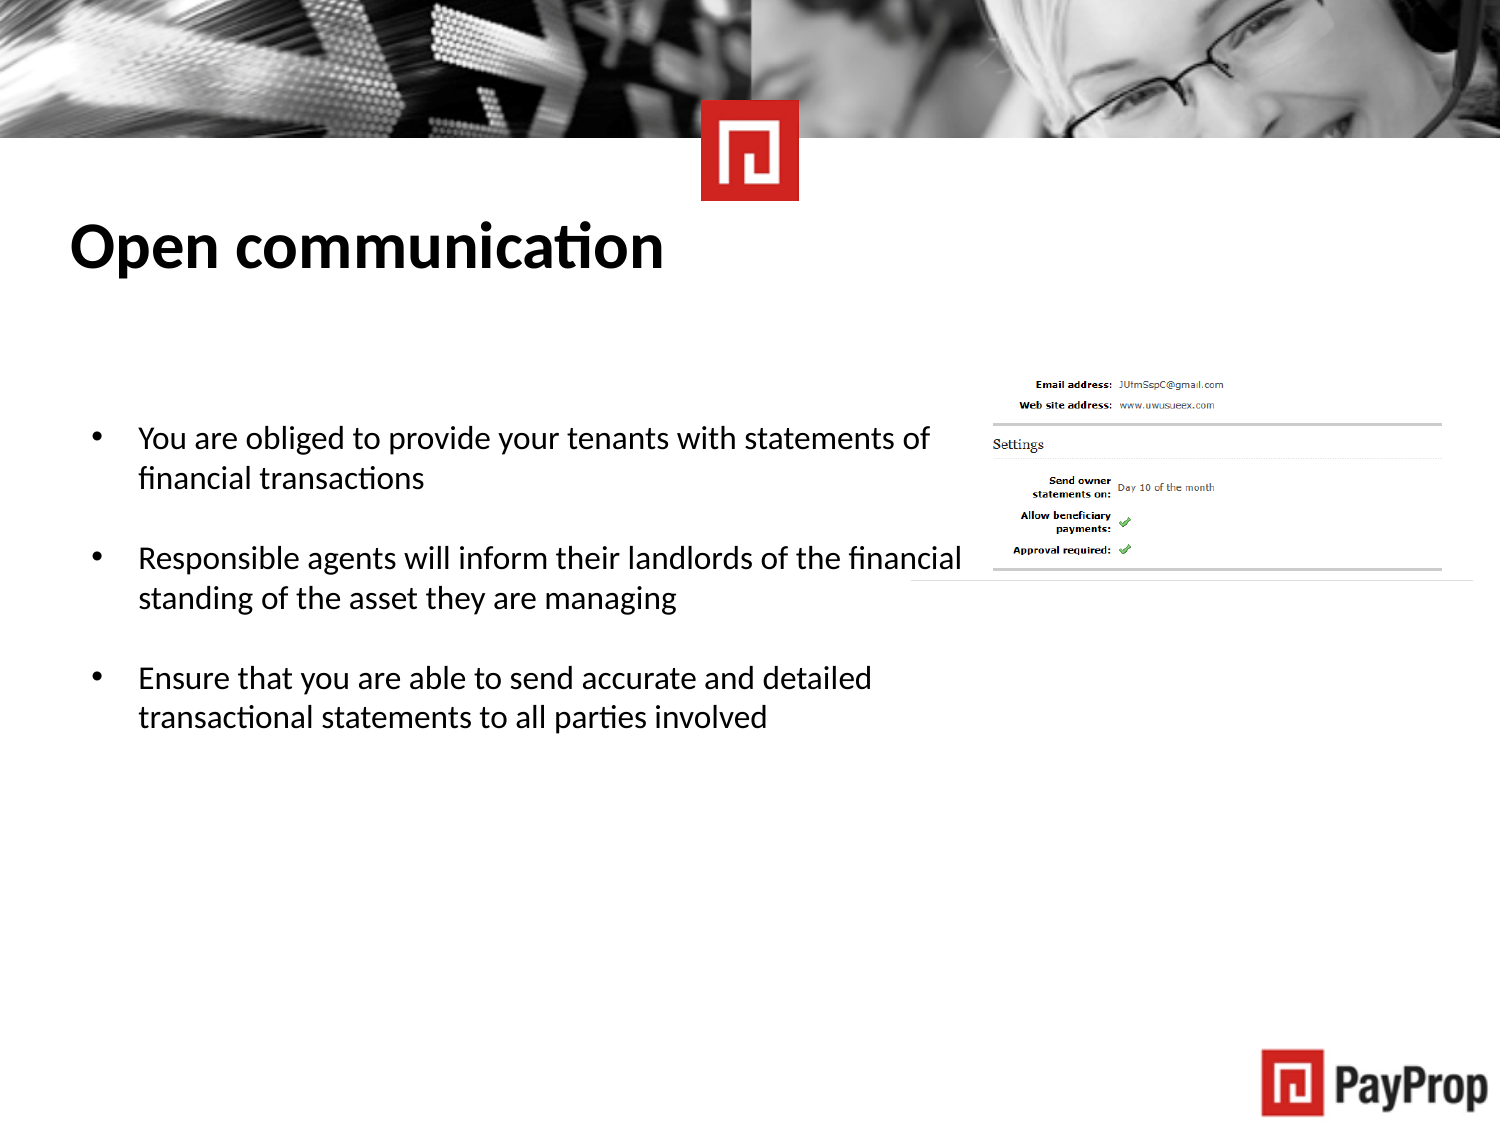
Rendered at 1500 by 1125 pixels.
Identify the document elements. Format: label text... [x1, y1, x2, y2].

picture [0, 0, 1500, 201]
text_box You are obliged to provide your tenants with statements of financial transactions Responsible agents will inform their landlords of the financial standing of the asset they are managing Ensure that you are able to send accurate and detailed transactional statements to all parties involved [76, 408, 1034, 783]
text_box Open communication [55, 194, 697, 290]
picture [911, 381, 1473, 587]
picture [1259, 1046, 1500, 1122]
